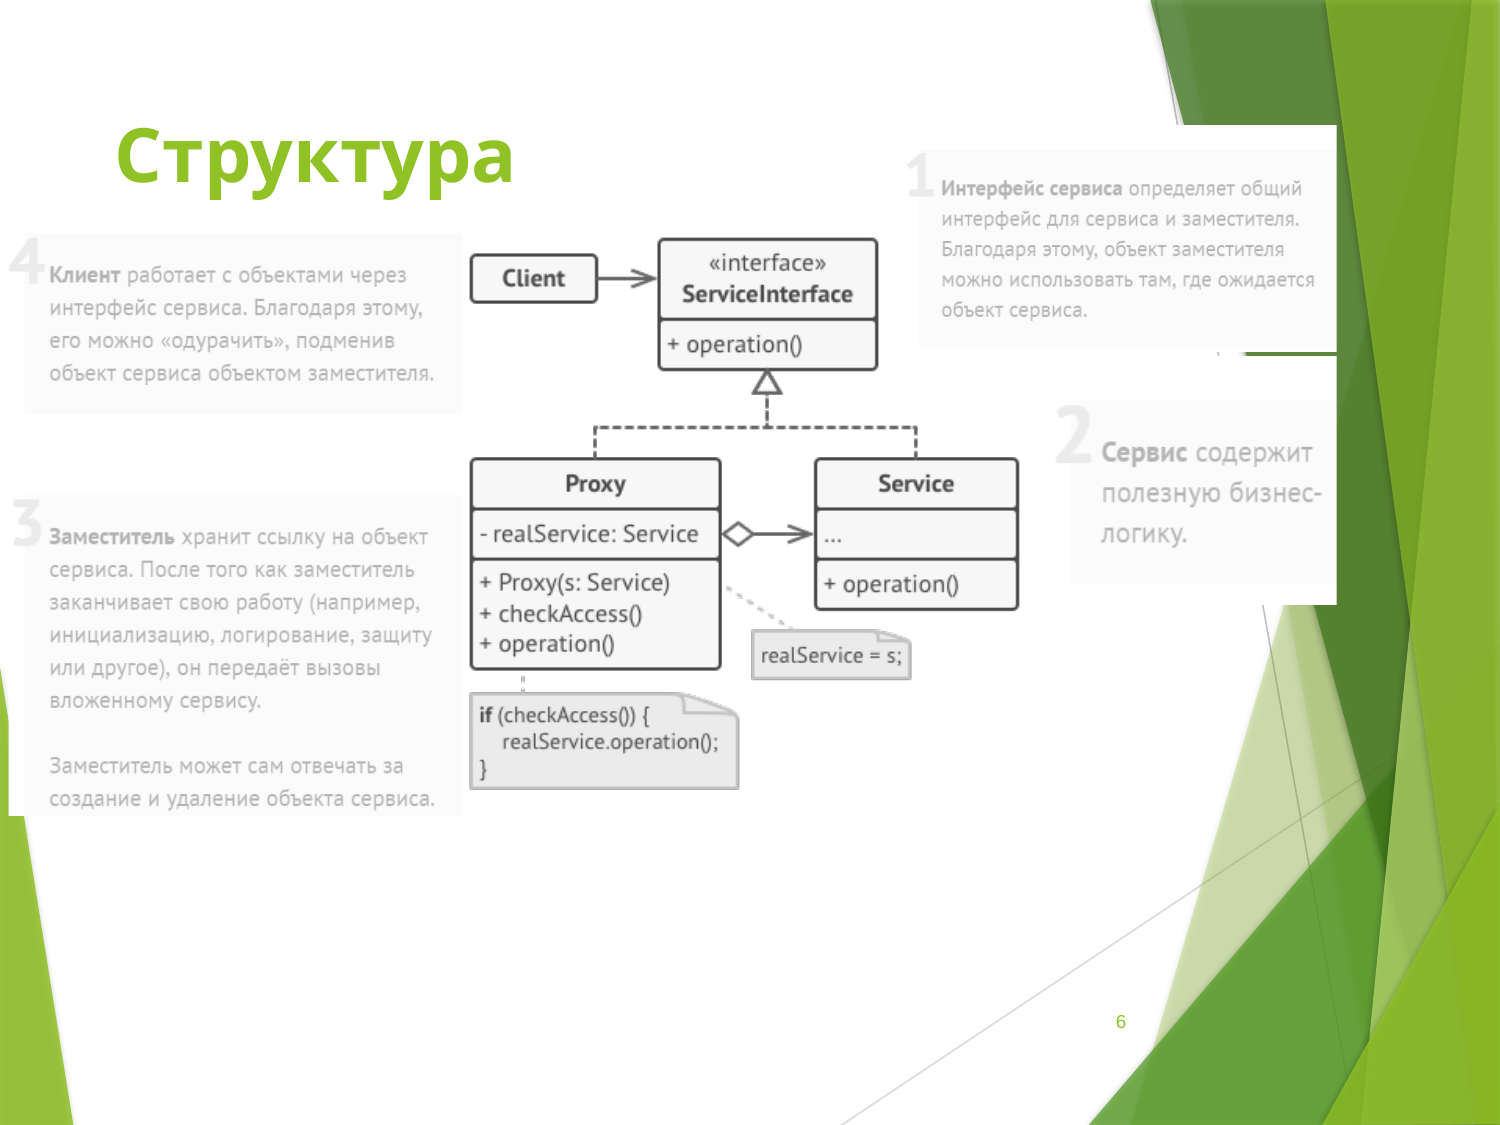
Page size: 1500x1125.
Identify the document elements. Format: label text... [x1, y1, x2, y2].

picture [8, 124, 1338, 817]
title Структура [99, 99, 1142, 226]
slide_number 6 [1057, 991, 1142, 1051]
